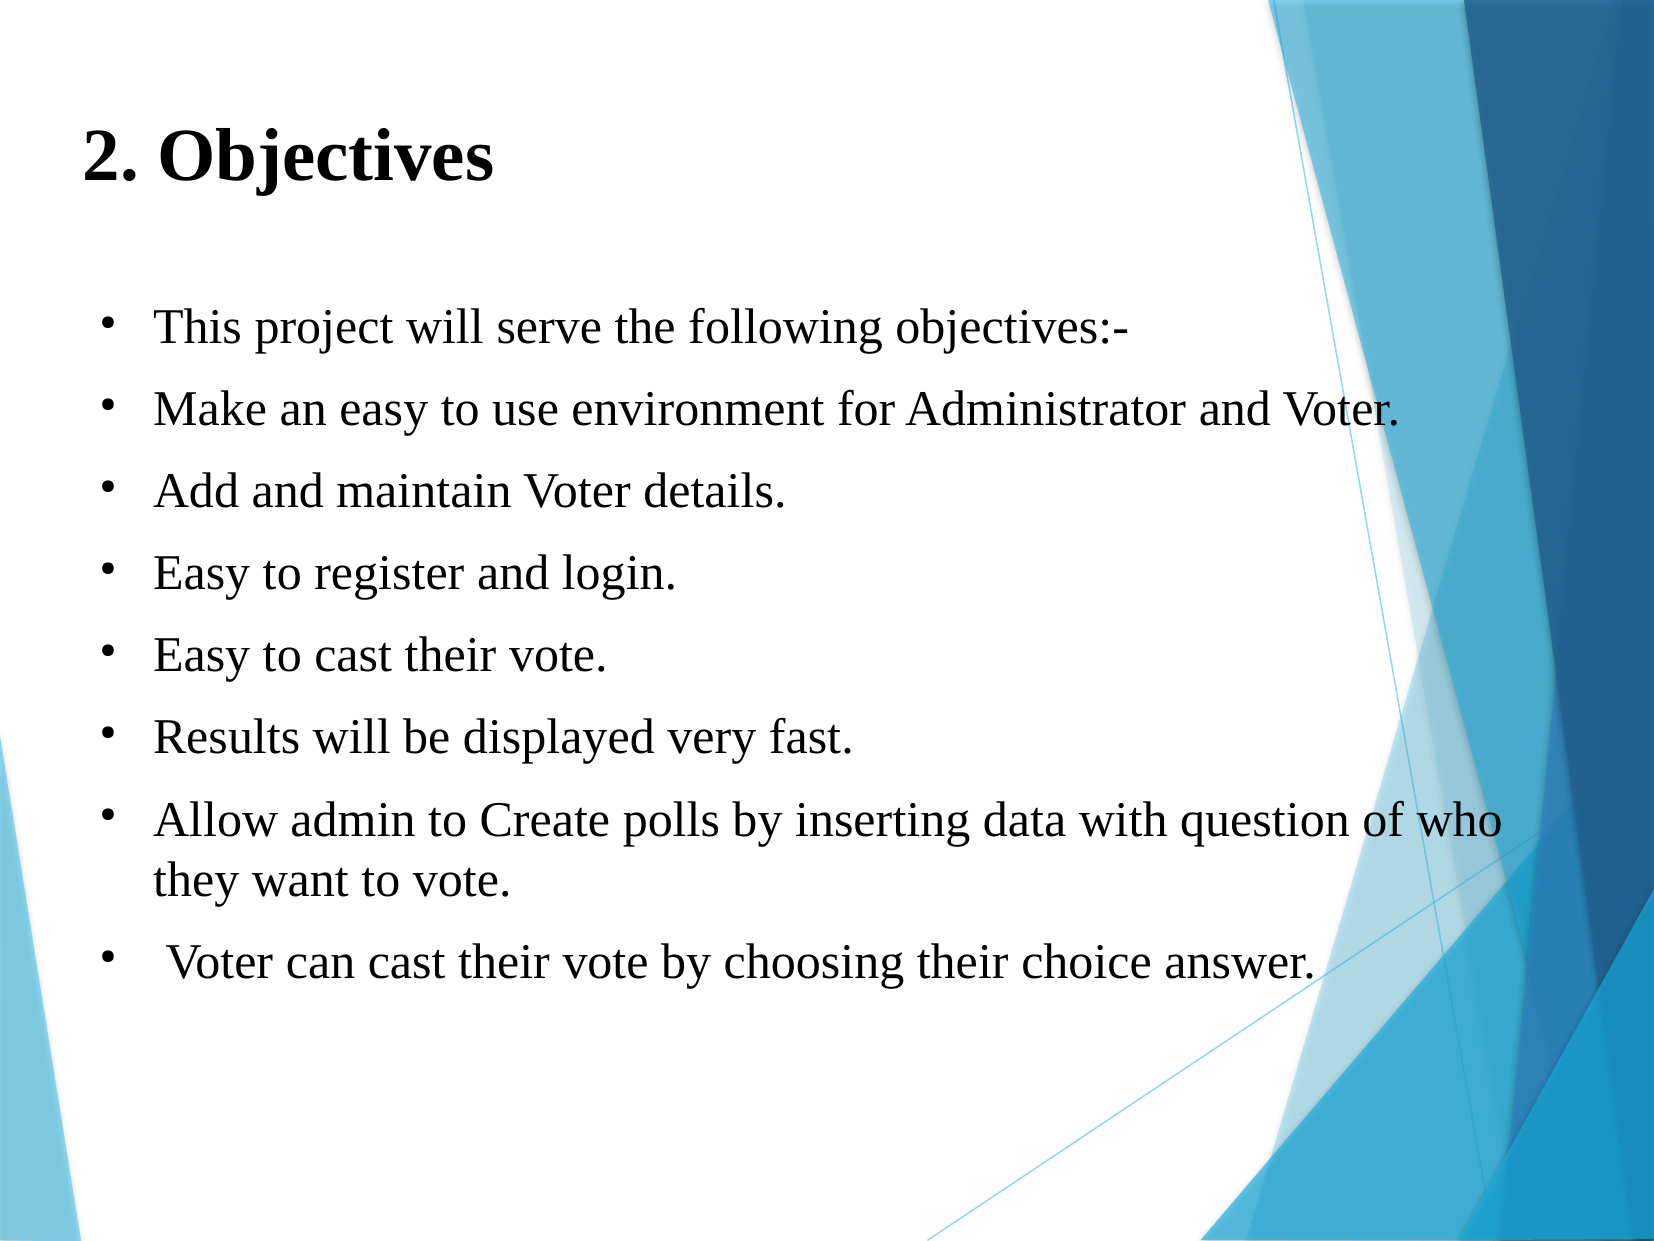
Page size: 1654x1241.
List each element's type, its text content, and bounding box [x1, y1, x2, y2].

text_box This project will serve the following objectives:- Make an easy to use environment for Administrator and Voter. Add and maintain Voter details. Easy to register and login. Easy to cast their vote. Results will be displayed very fast. Allow admin to Create polls by inserting data with question of who they want to vote. Voter can cast their vote by choosing their choice answer. [82, 290, 1571, 1109]
text_box 2. Objectives [82, 49, 1571, 257]
